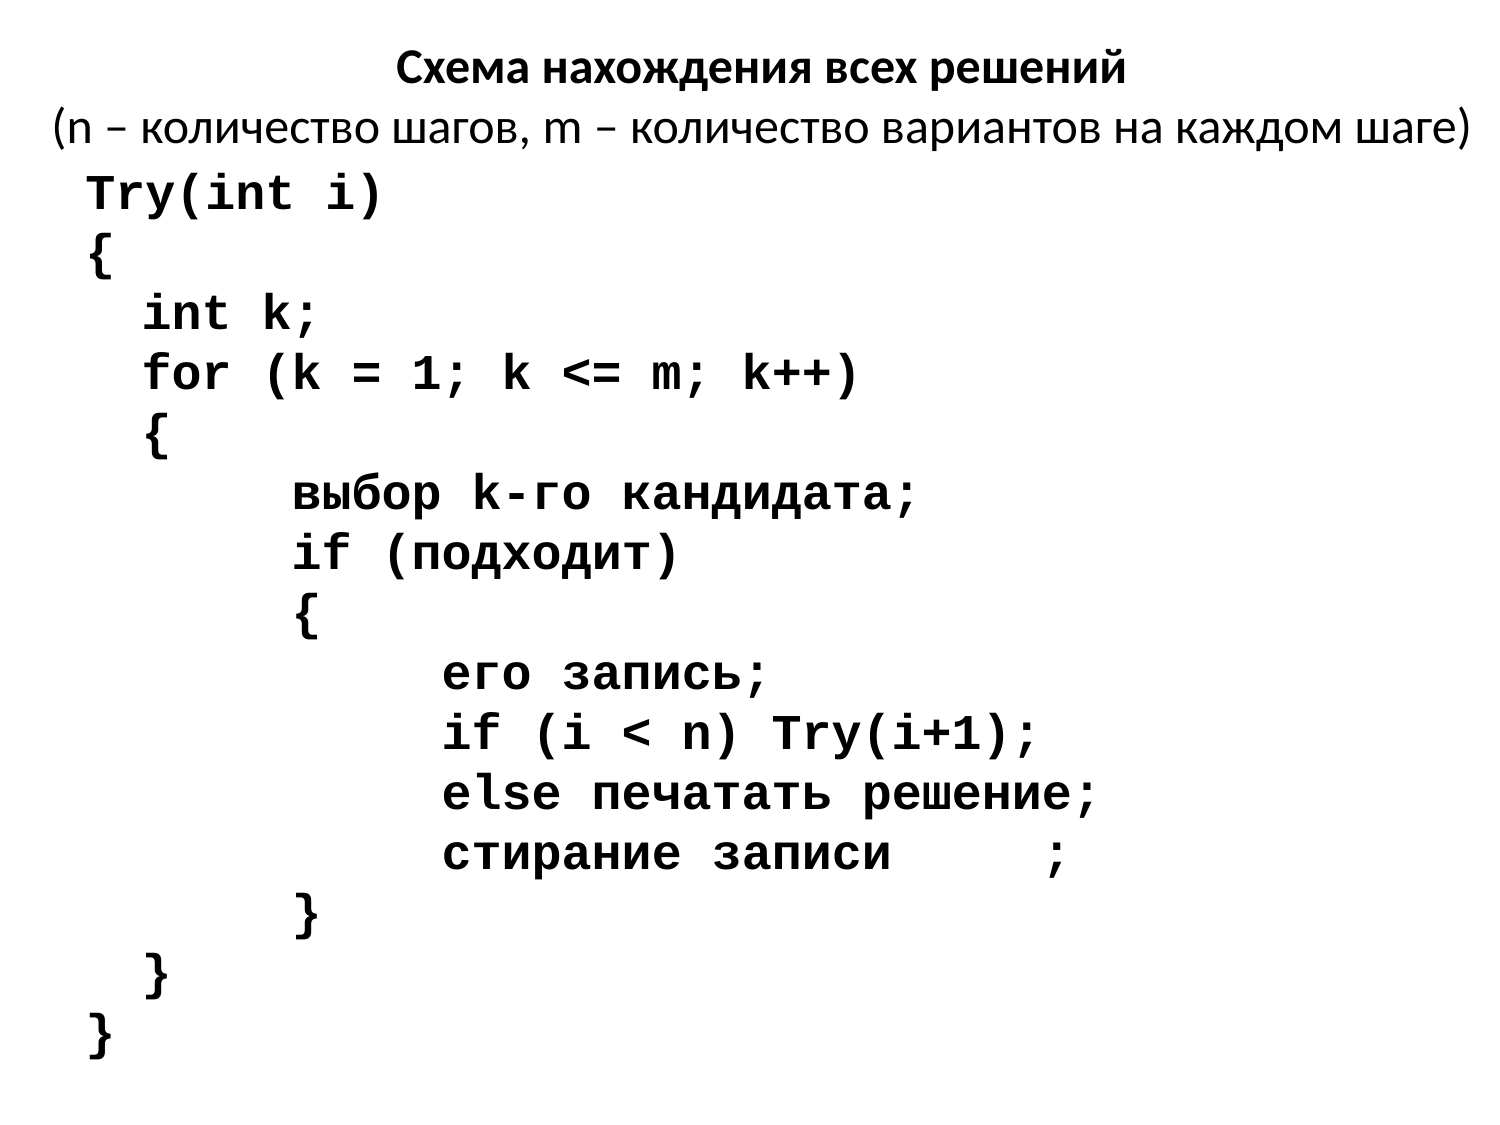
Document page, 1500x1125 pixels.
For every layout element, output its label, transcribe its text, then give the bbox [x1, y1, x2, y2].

title Схема нахождения всех решений (n – количество шагов, m – количество вариантов на каждом шаге) [34, 34, 1500, 153]
list Try(int i) { int k; for (k = 1; k <= m; k++) { выбор k-го кандидата; if (подходит) { его запись; if (i < n) Try(i+1); else печатать решение; стирание записи ; } } } [70, 152, 1421, 1091]
